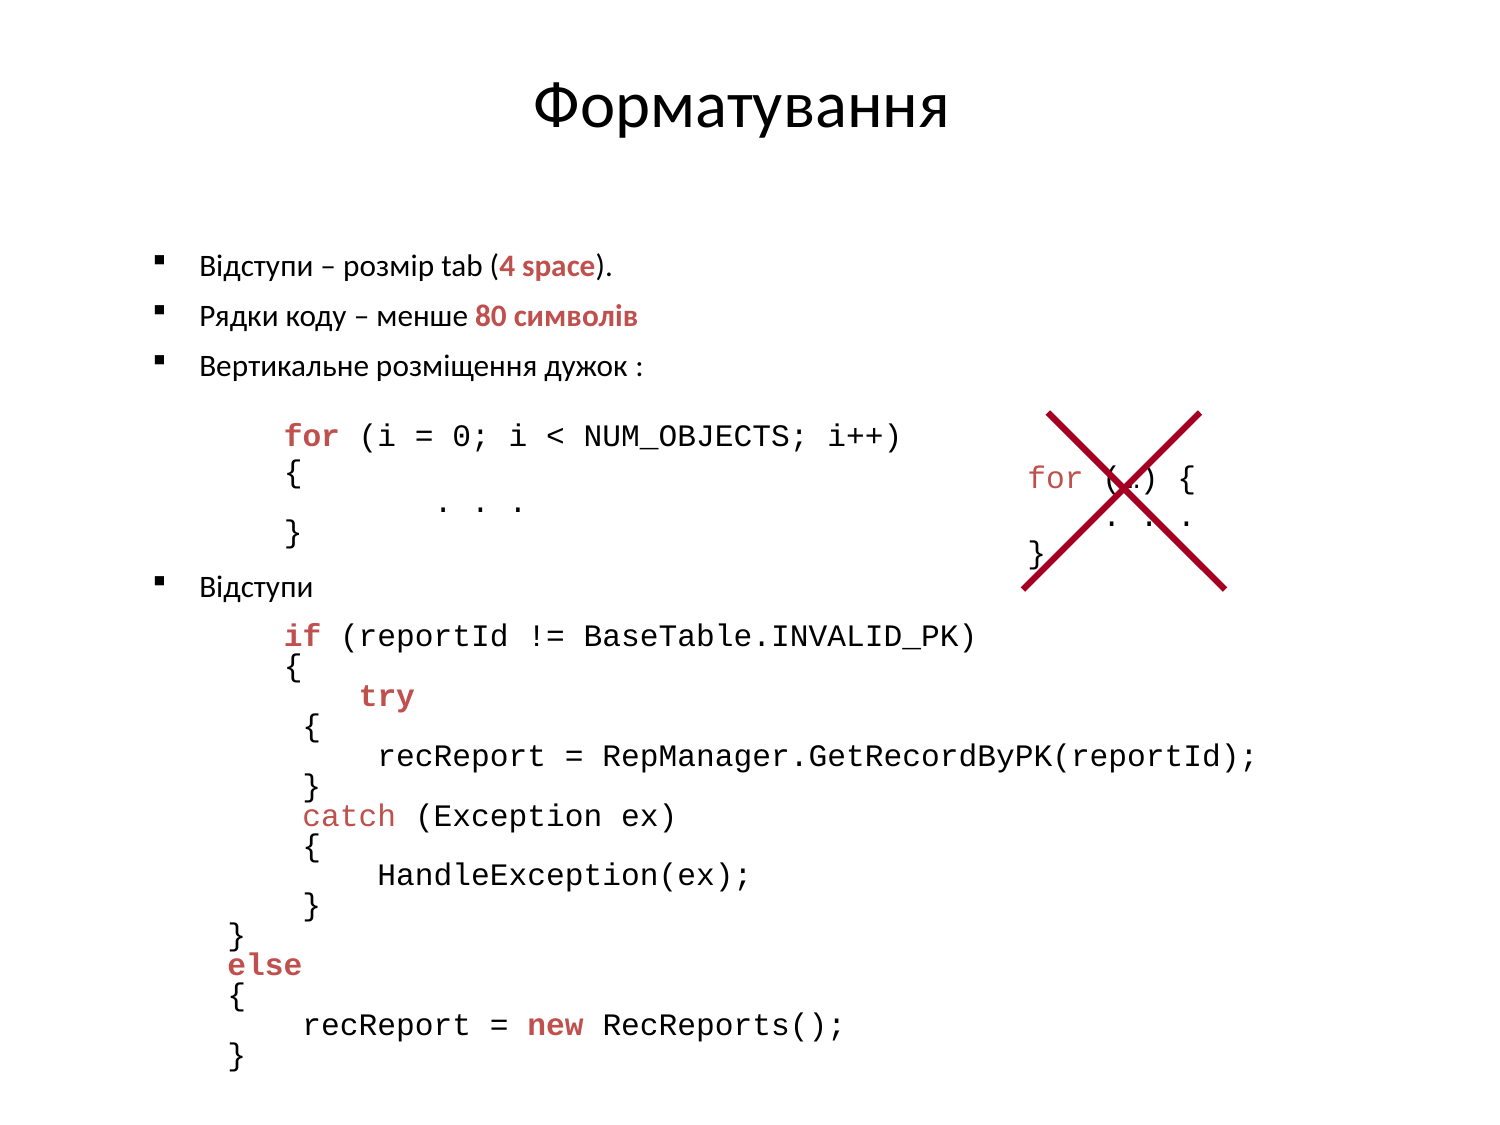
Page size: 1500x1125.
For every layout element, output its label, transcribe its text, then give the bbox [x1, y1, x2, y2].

list Відступи – розмір tab (4 space). Рядки коду – менше 80 символів Вертикальне розміщення дужок : for (i = 0; i < NUM_OBJECTS; i++) { . . . } Відступи if (reportId != BaseTable.INVALID_PK) { try { recReport = RepManager.GetRecordByPK(reportId); } catch (Exception ex) { HandleException(ex); } } else { recReport = new RecReports(); } [62, 237, 1413, 1125]
title Форматування [67, 7, 1418, 195]
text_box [1012, 412, 1276, 590]
